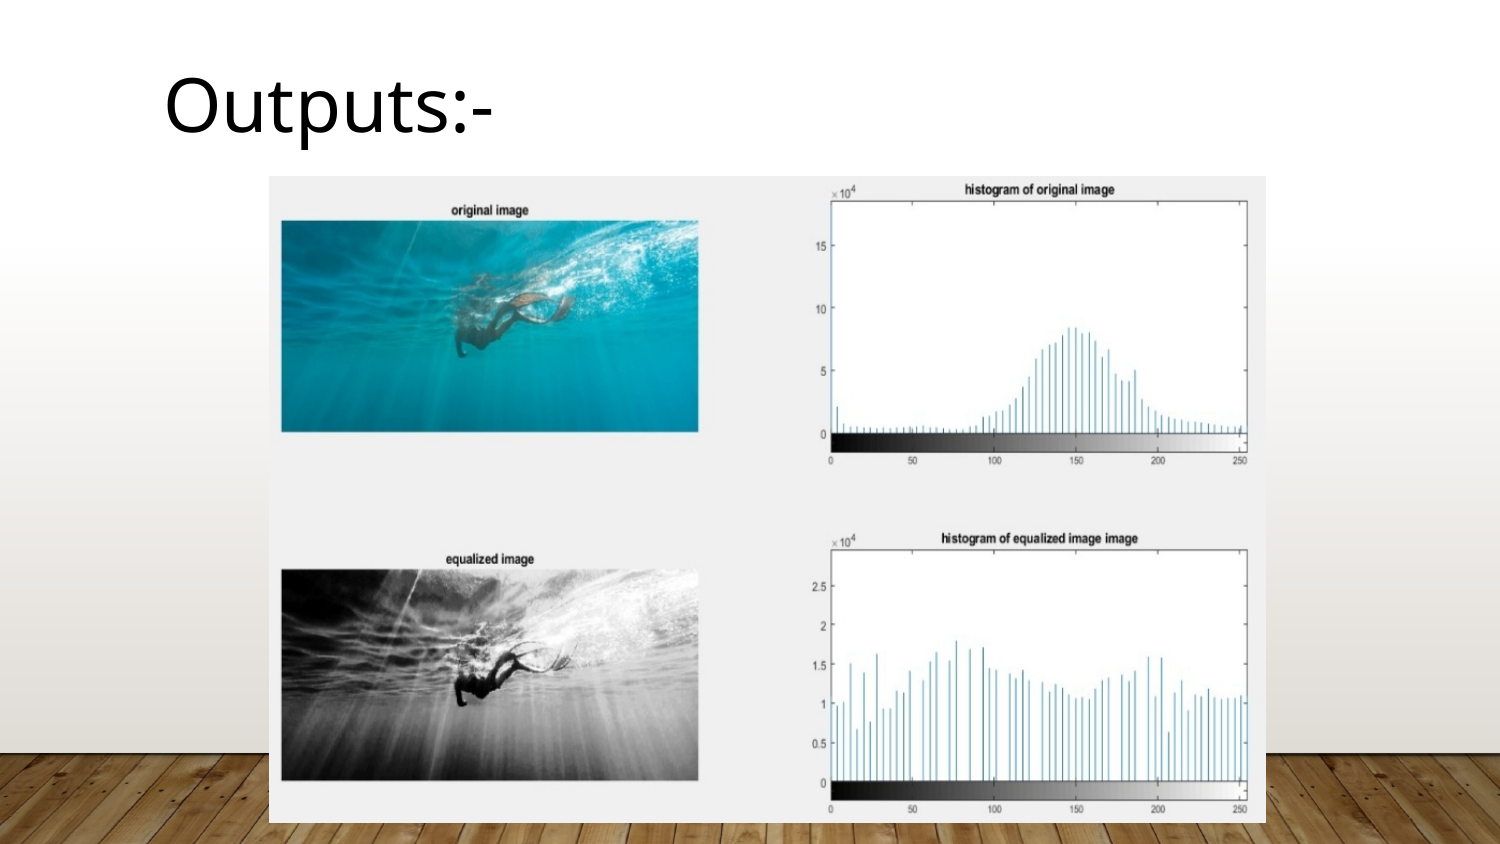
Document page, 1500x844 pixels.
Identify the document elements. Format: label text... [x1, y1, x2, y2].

text_box Outputs:- [148, 50, 694, 155]
picture [0, 176, 1500, 844]
